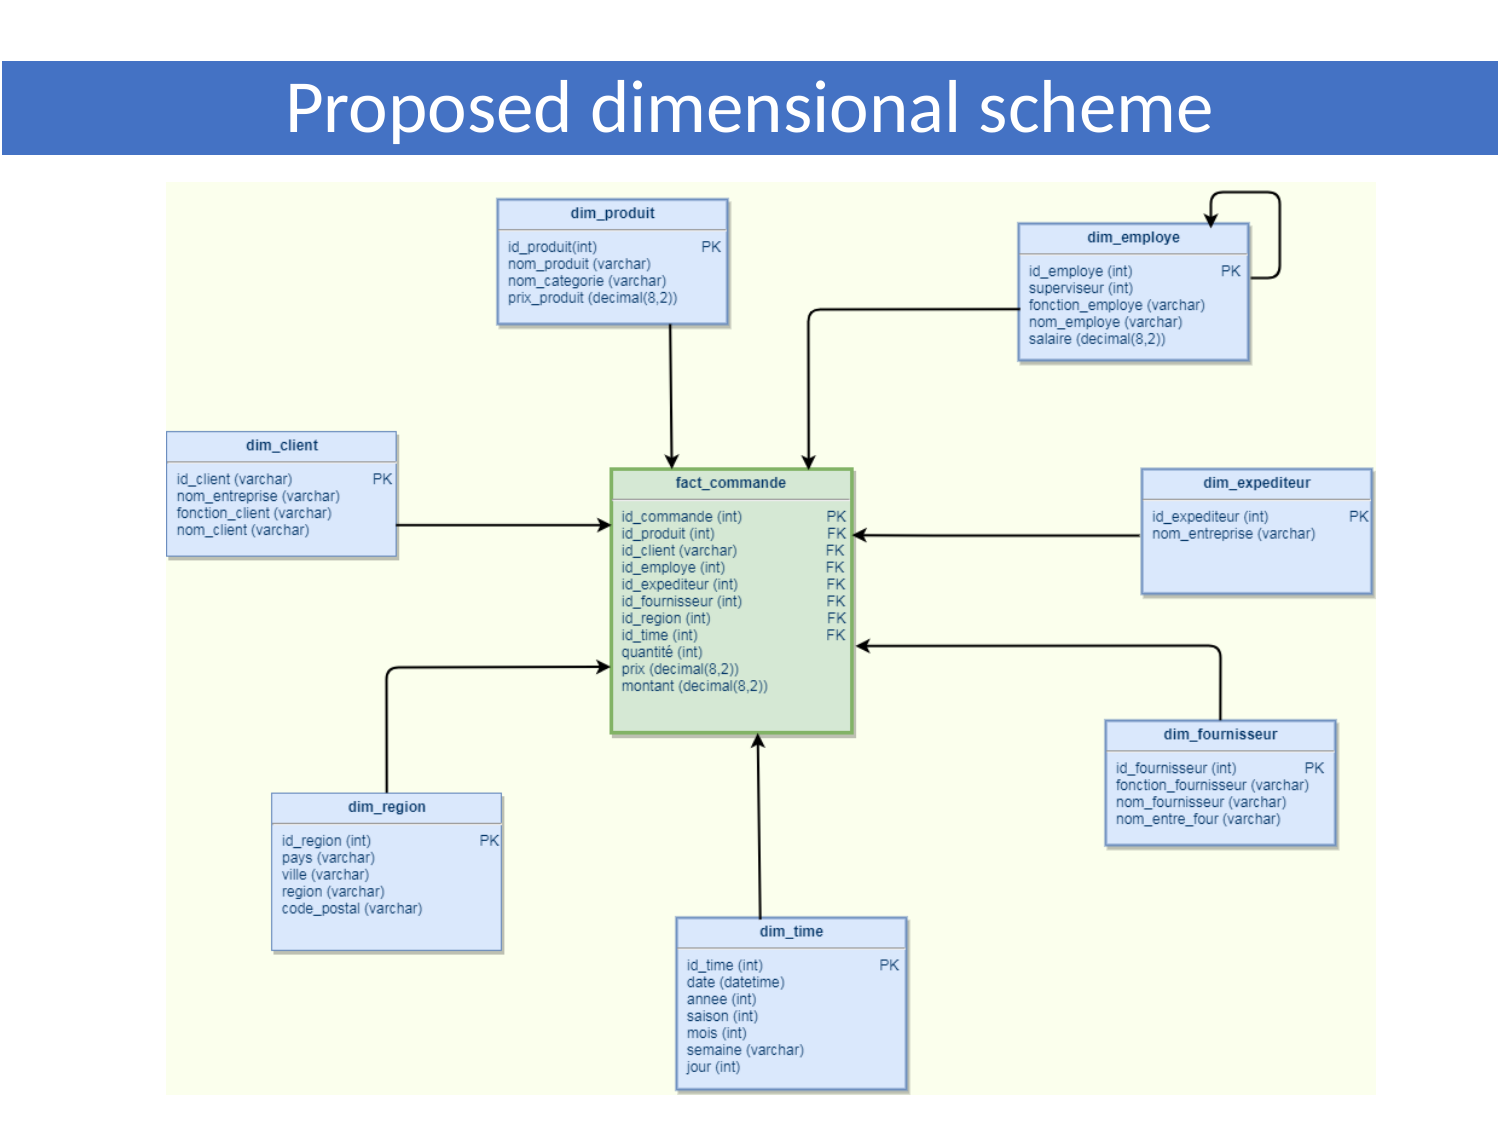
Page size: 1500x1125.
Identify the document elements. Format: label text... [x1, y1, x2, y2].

title Proposed dimensional scheme [0, 58, 1500, 158]
picture [166, 182, 1376, 1095]
